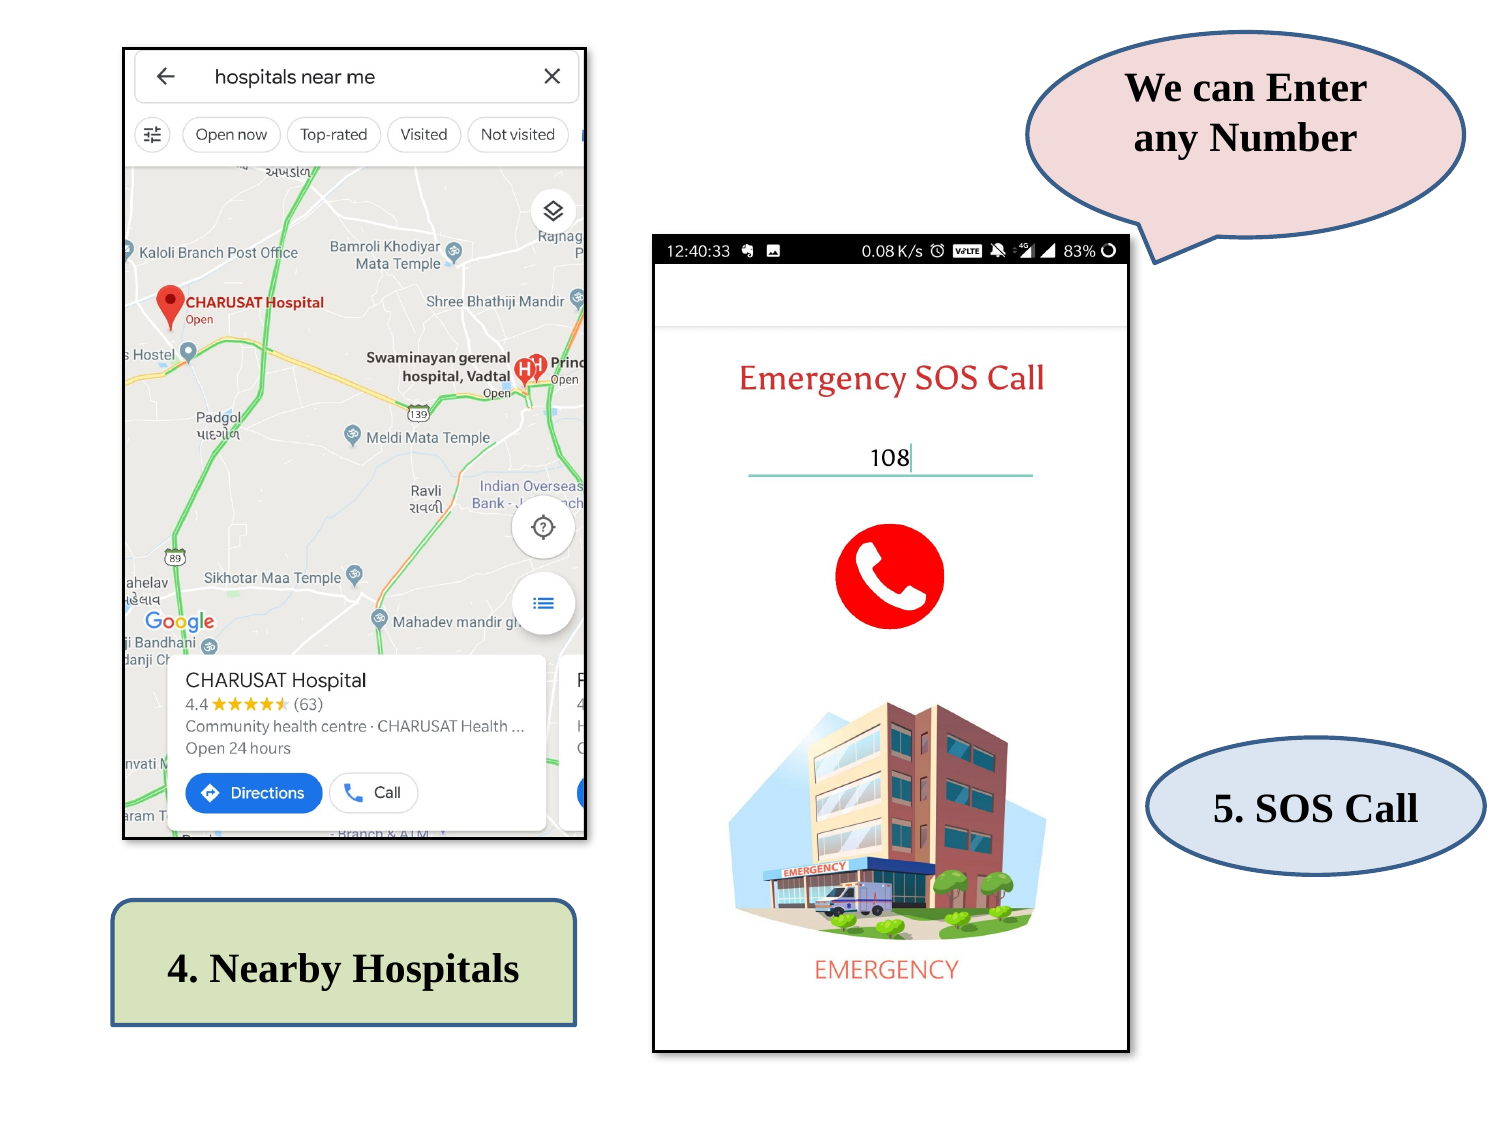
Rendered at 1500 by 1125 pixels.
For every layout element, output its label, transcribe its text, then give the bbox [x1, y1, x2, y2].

picture [654, 237, 1127, 1051]
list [124, 49, 584, 838]
text_box We can Enter any Number [1027, 32, 1465, 264]
text_box 5. SOS Call [1147, 737, 1485, 875]
text_box 4. Nearby Hospitals [112, 899, 575, 1026]
